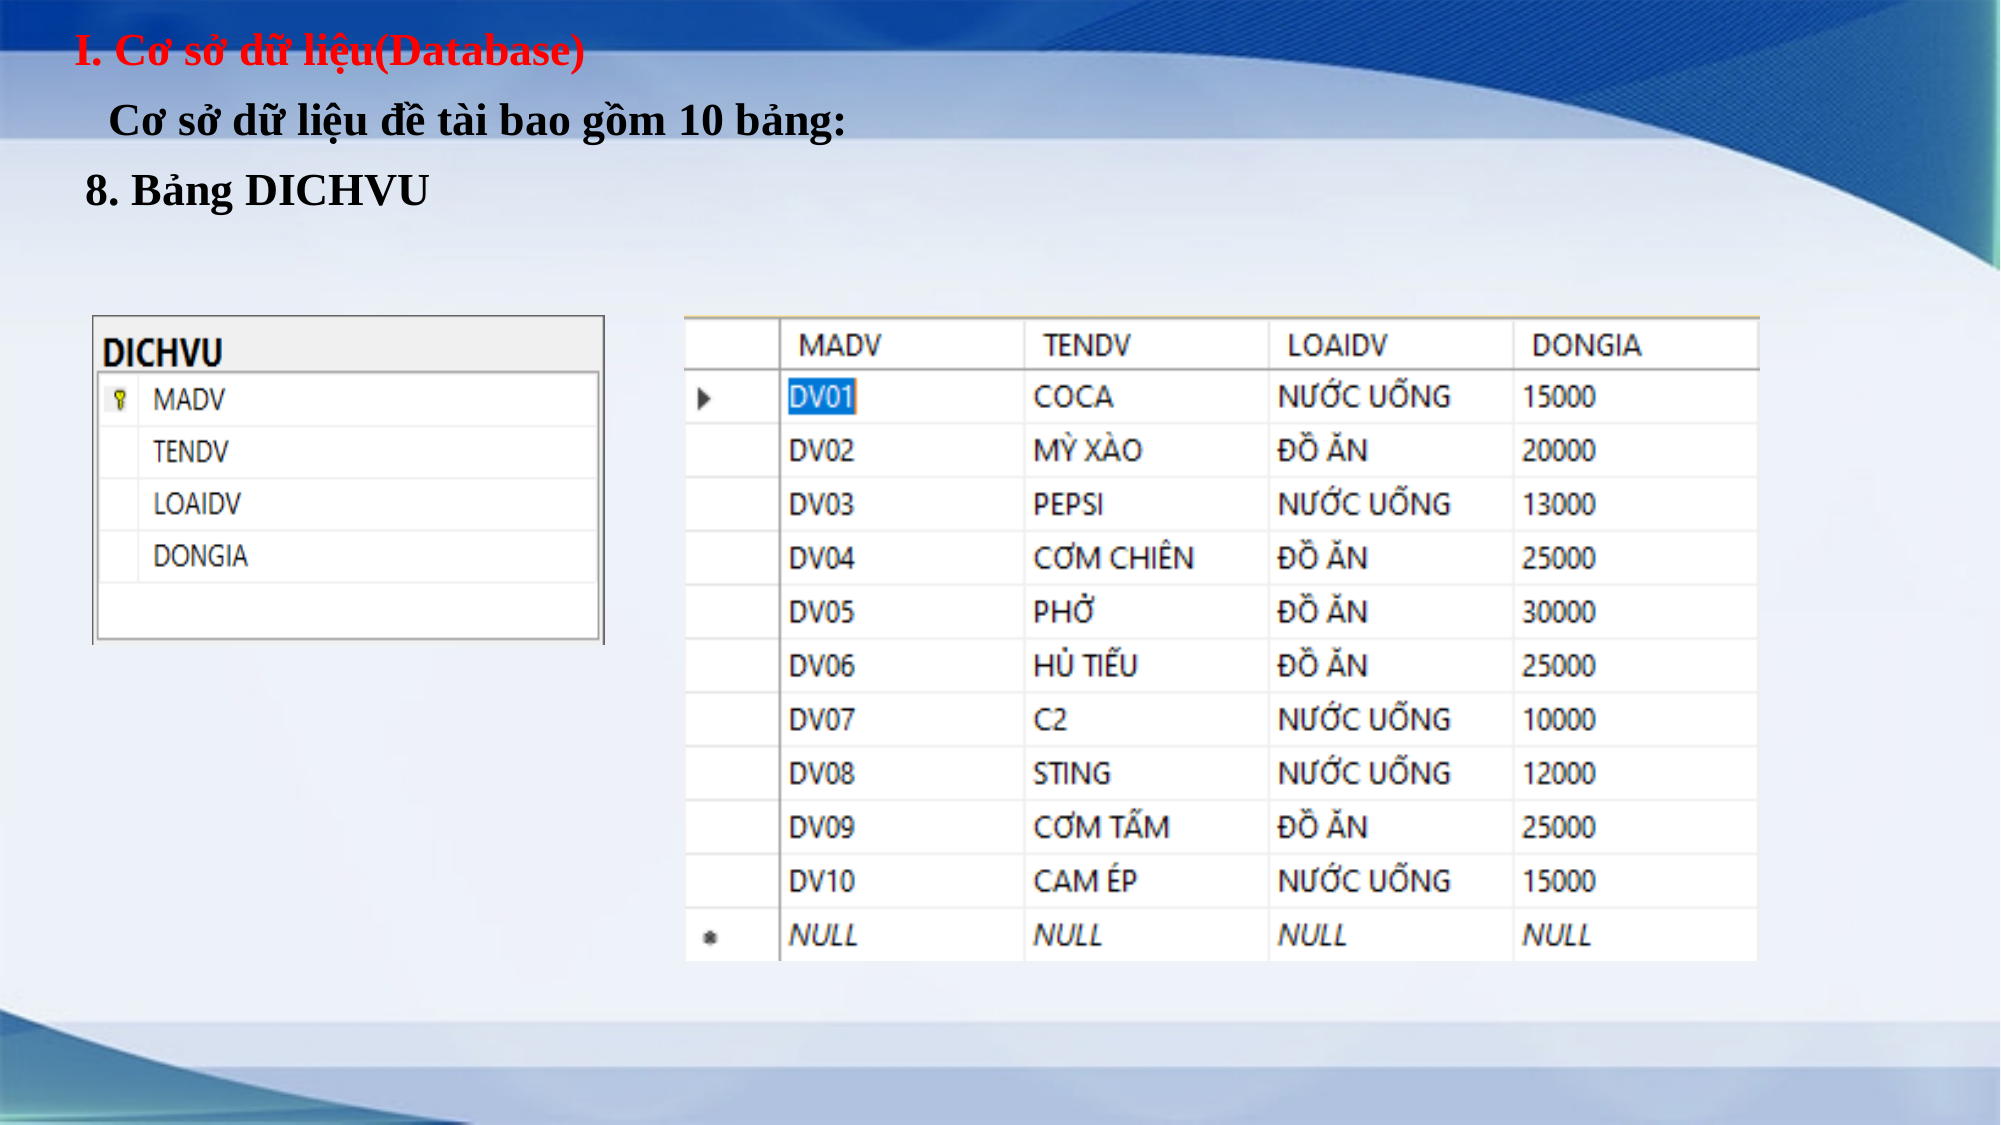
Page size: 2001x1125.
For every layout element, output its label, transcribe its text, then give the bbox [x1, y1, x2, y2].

picture [0, 0, 2001, 1125]
list I. Cơ sở dữ liệu(Database) Cơ sở dữ liệu đề tài bao gồm 10 bảng: 8. Bảng DICHVU [59, 17, 1919, 1089]
